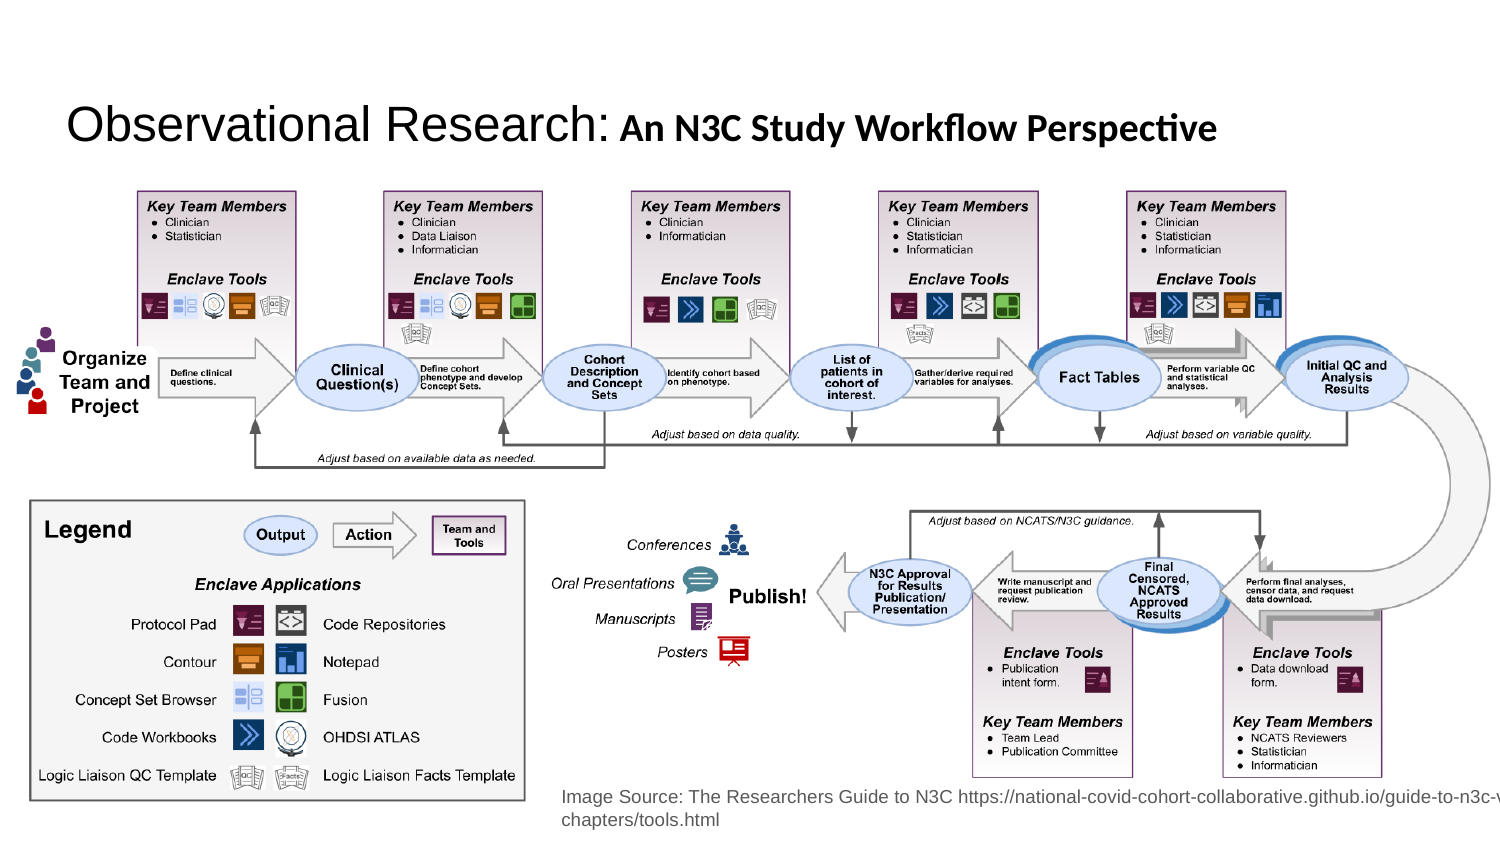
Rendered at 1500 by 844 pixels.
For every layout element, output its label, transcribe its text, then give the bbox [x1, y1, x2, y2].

picture [0, 174, 1494, 805]
title Observational Research: An N3C Study Workflow Perspective [51, 72, 1449, 167]
text_box Image Source: The Researchers Guide to N3C https://national-covid-cohort-collaborative.github.io/guide-to-n3c-v1/chapters/tools.html [546, 770, 1500, 844]
